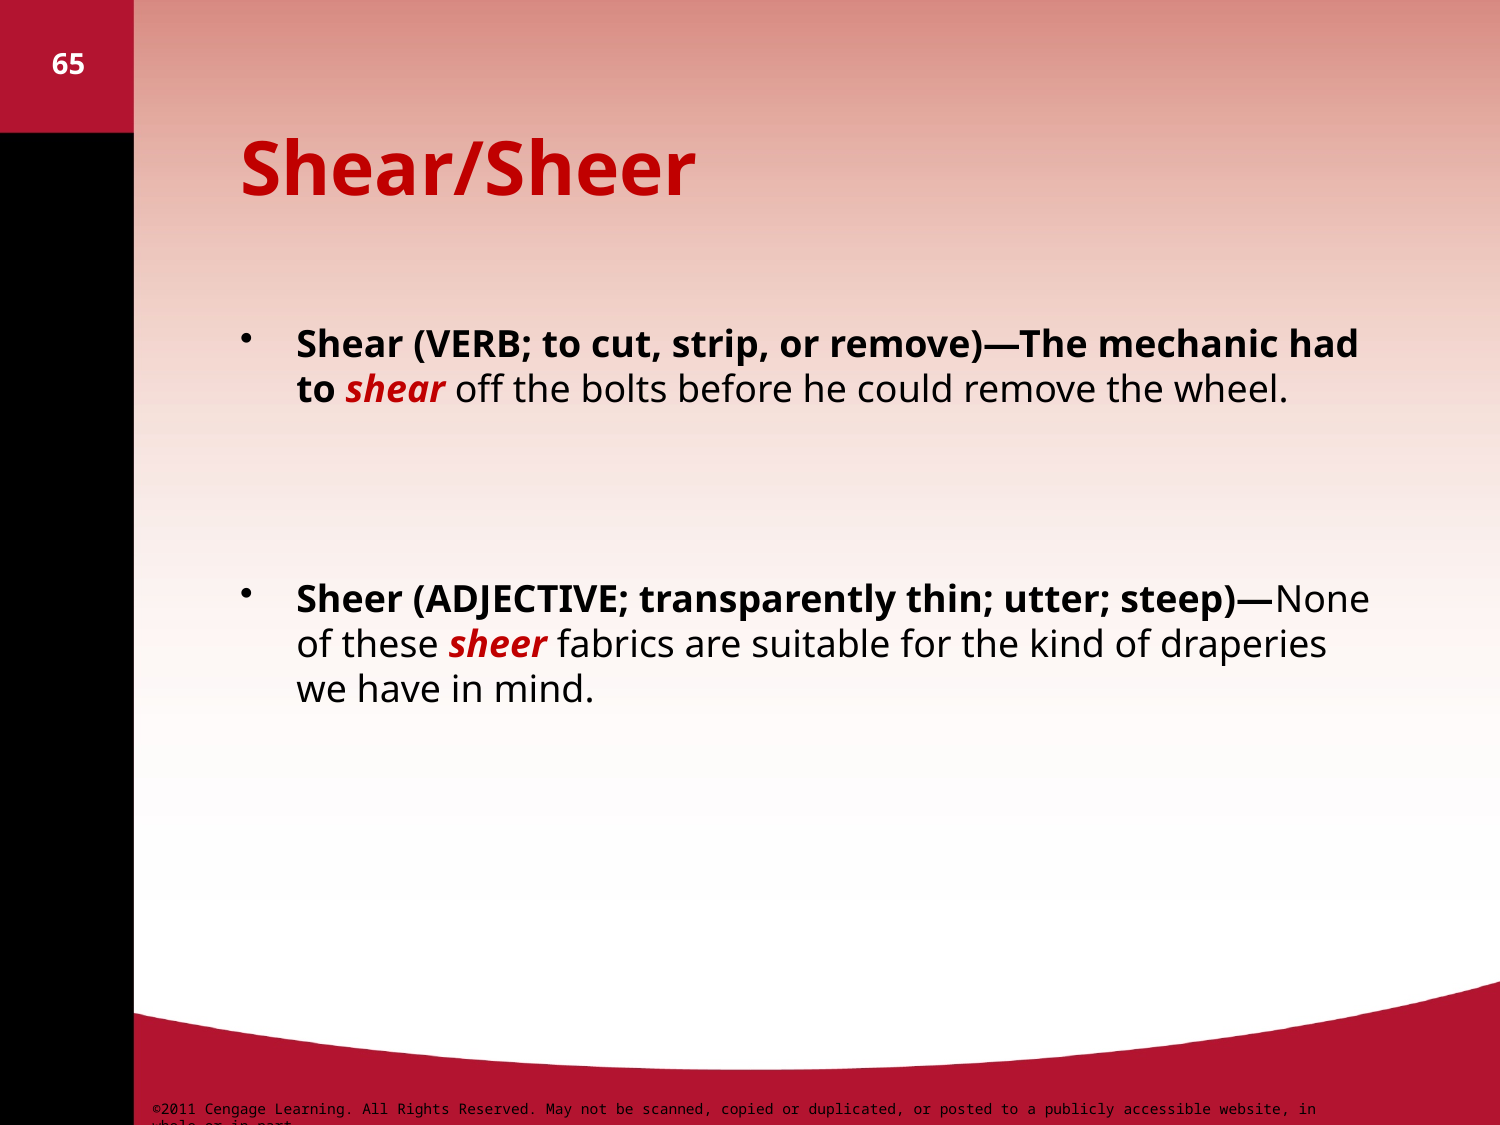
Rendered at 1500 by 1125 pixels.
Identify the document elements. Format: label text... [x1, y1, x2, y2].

picture [0, 0, 1500, 1125]
title Shear/Sheer [224, 112, 1438, 263]
slide_number 65 [0, 37, 138, 101]
list Shear (VERB; to cut, strip, or remove)—The mechanic had to shear off the bolts before he could remove the wheel. Sheer (ADJECTIVE; transparently thin; utter; steep)—None of these sheer fabrics are suitable for the kind of draperies we have in mind. [224, 312, 1388, 1001]
